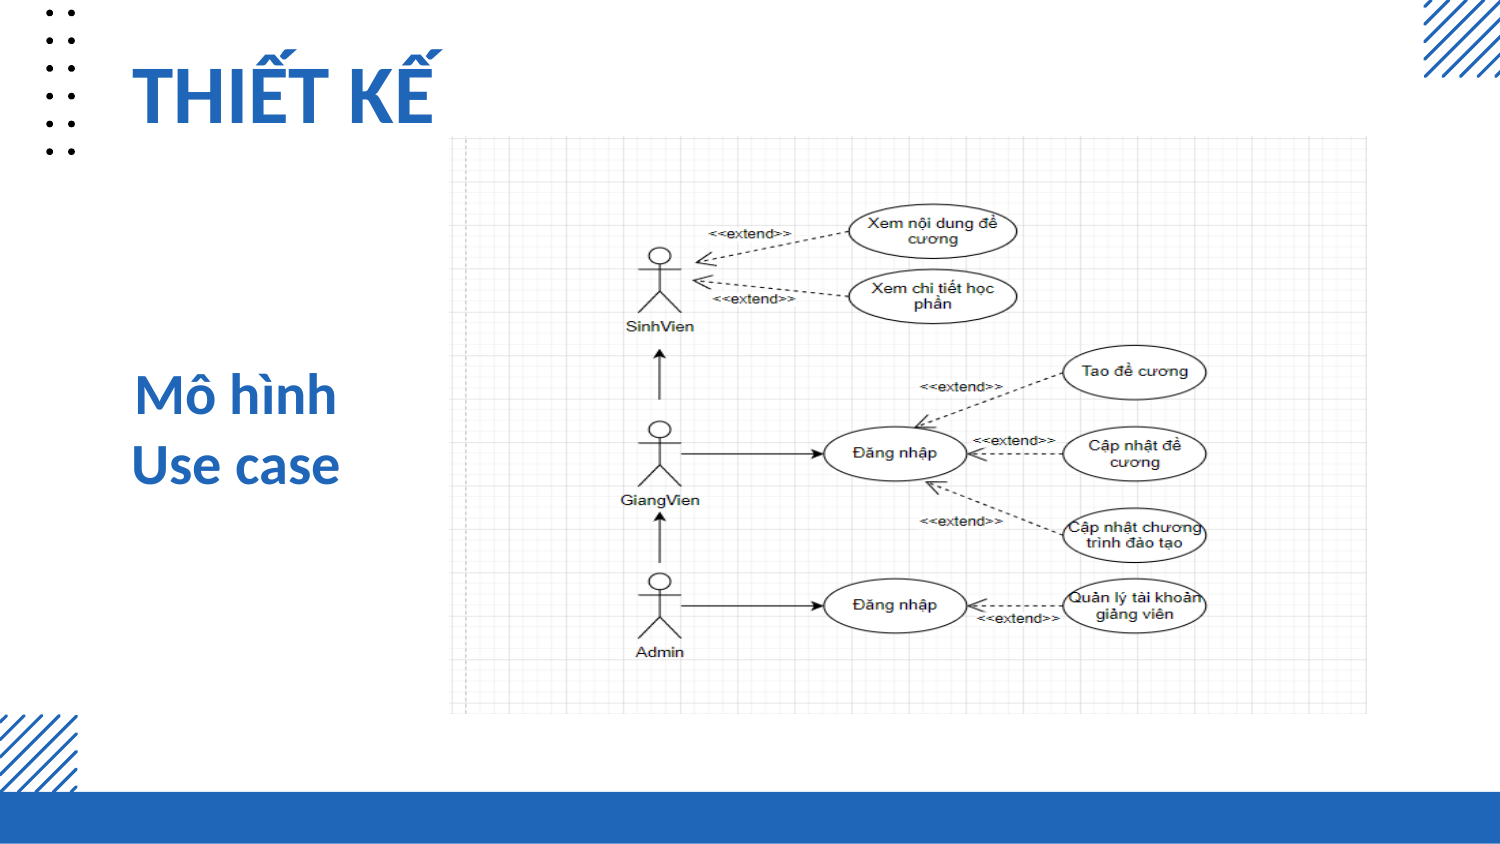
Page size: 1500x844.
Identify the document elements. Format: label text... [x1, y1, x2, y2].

picture [448, 136, 1368, 715]
title THIẾT KẾ [117, 48, 782, 156]
text_box Mô hình Use case [104, 339, 369, 511]
